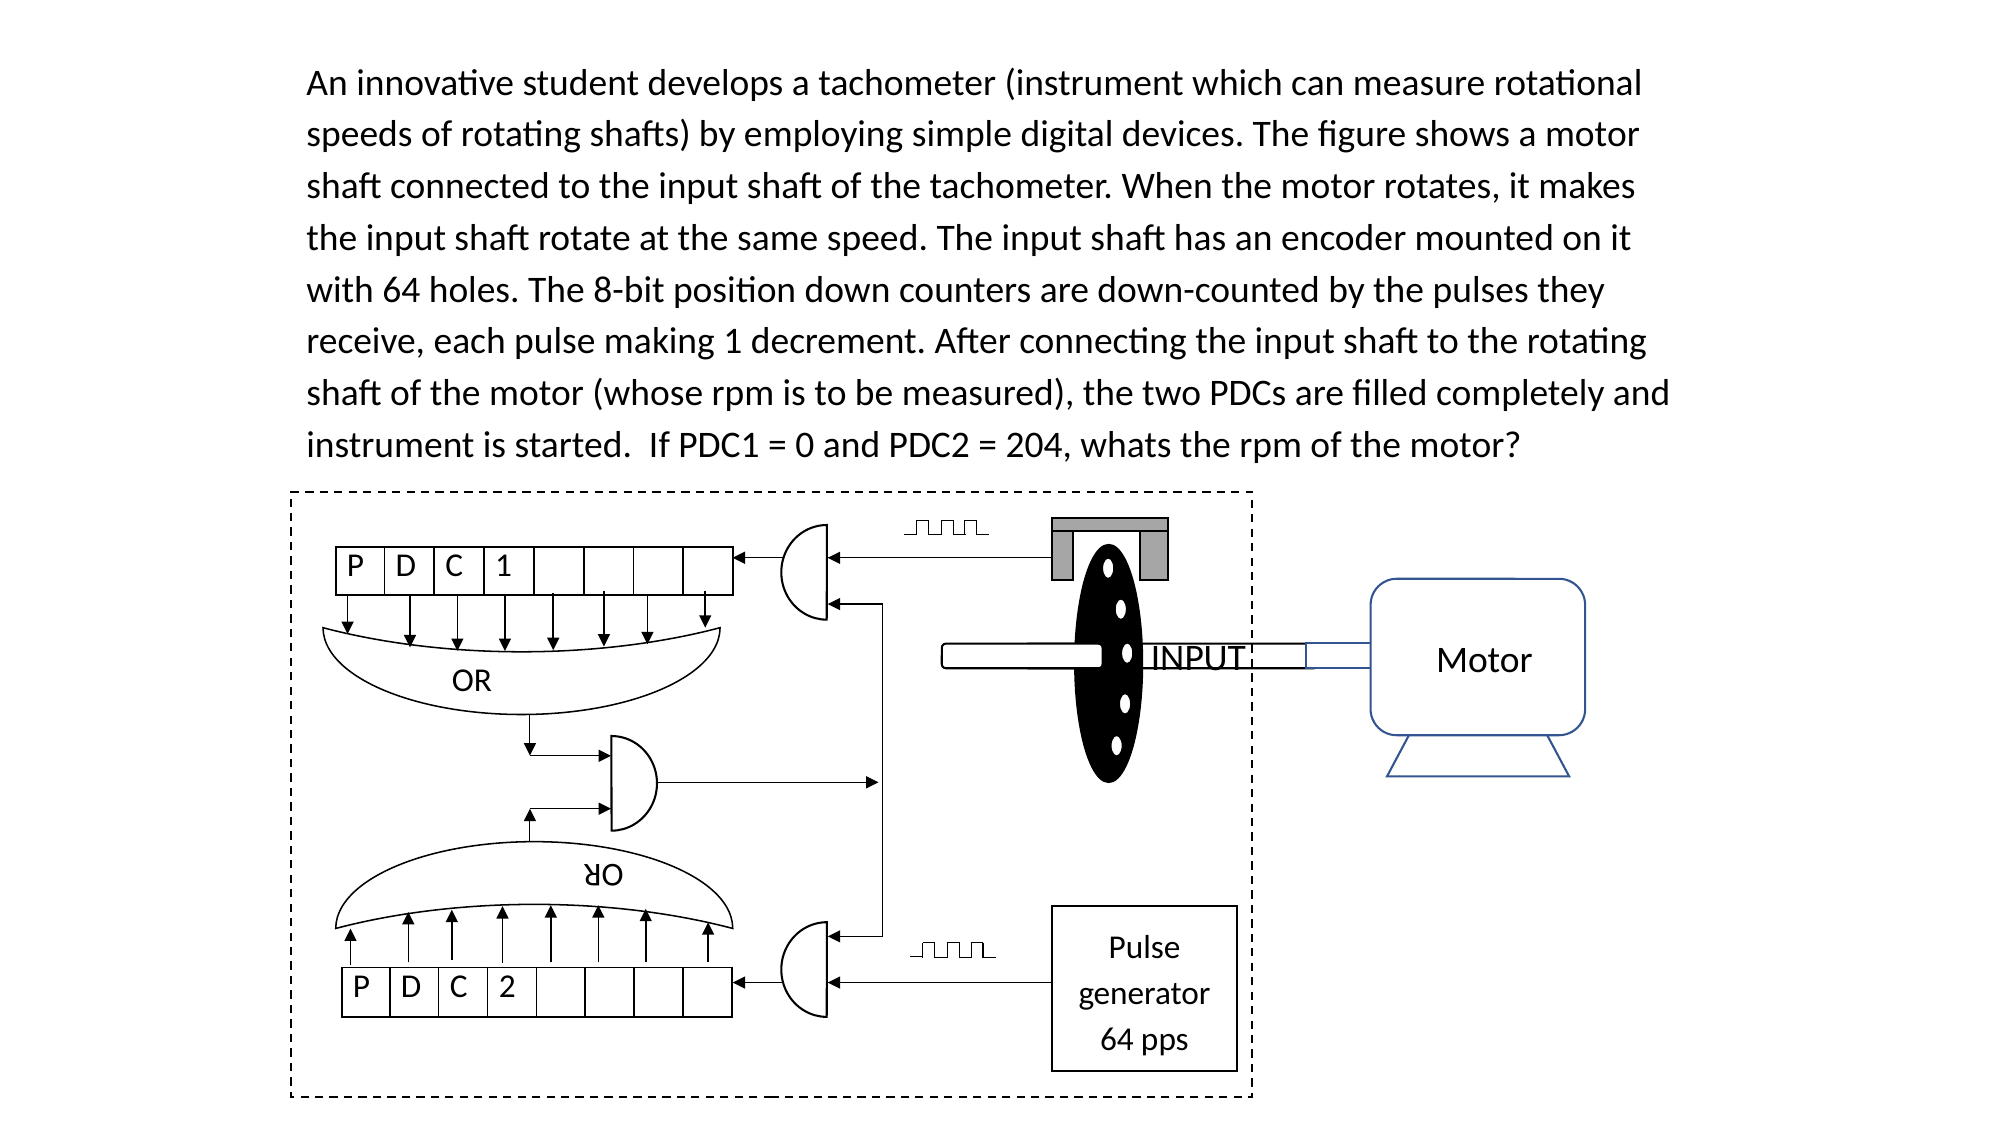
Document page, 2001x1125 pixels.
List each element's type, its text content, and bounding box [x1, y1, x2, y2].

title An innovative student develops a tachometer (instrument which can measure rotational speeds of rotating shafts) by employing simple digital devices. The figure shows a motor shaft connected to the input shaft of the tachometer. When the motor rotates, it makes the input shaft rotate at the same speed. The input shaft has an encoder mounted on it with 64 holes. The 8-bit position down counters are down-counted by the pulses they receive, each pulse making 1 decrement. After connecting the input shaft to the rotating shaft of the motor (whose rpm is to be measured), the two PDCs are filled completely and instrument is started. If PDC1 = 0 and PDC2 = 204, whats the rpm of the motor? [291, 59, 1695, 456]
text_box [291, 491, 1586, 1097]
